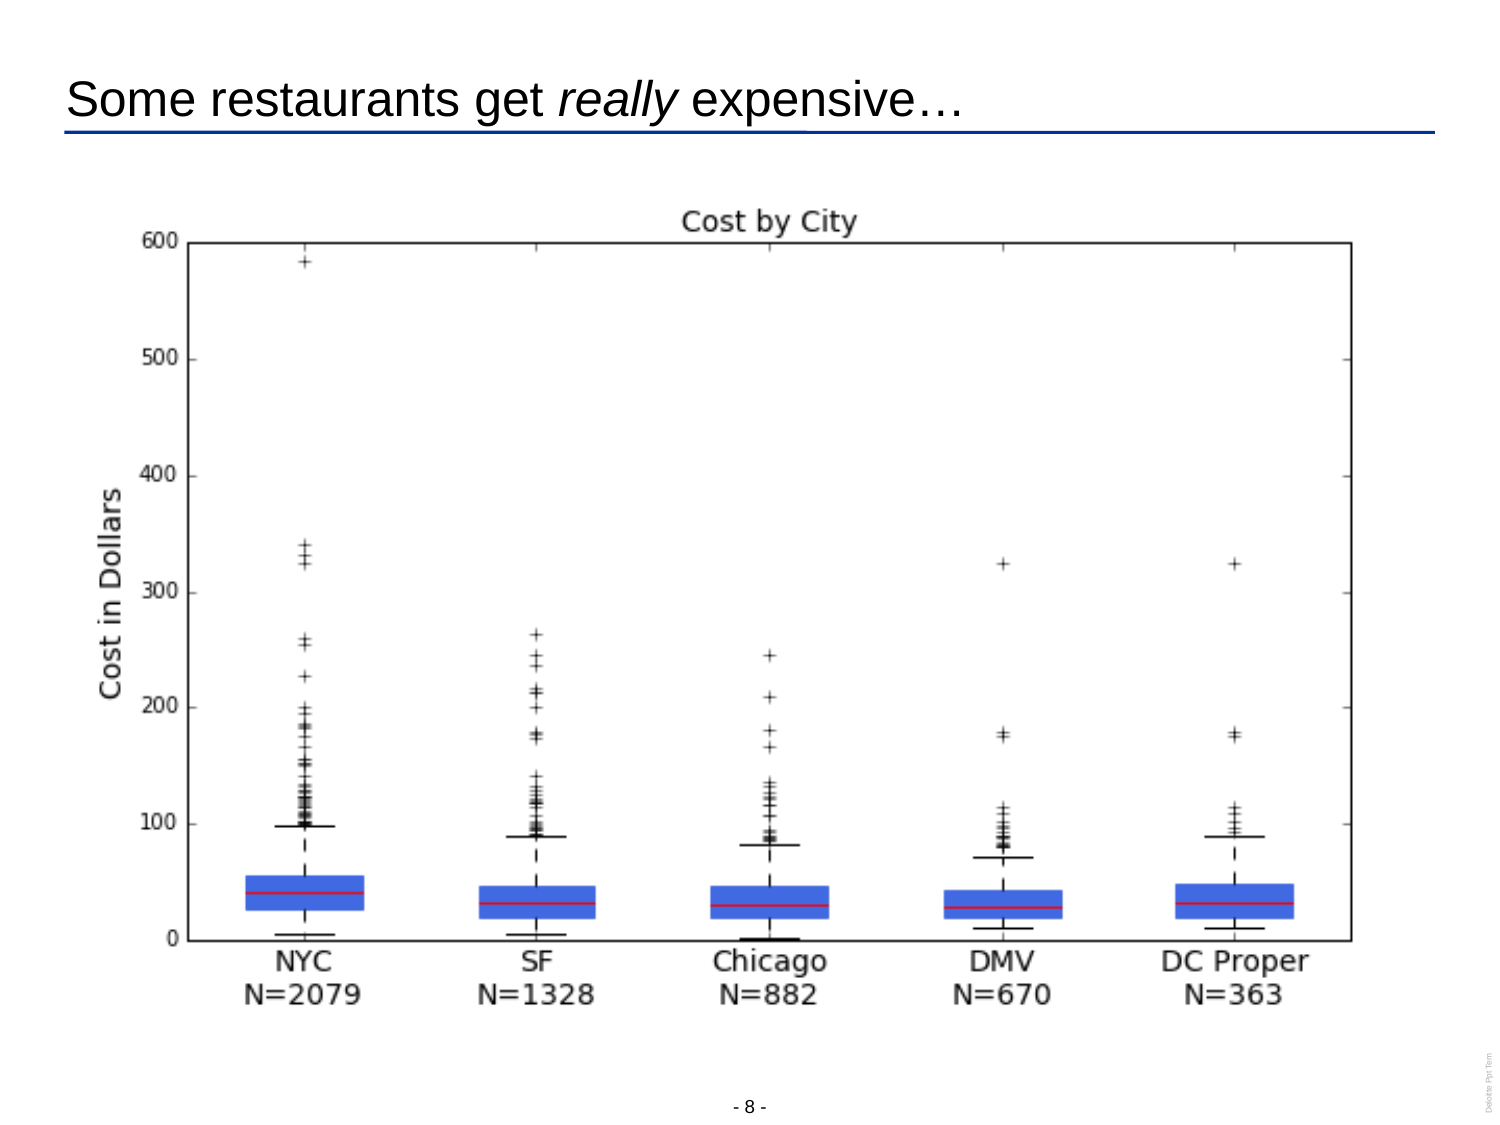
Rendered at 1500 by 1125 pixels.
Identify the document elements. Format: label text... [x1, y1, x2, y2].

title Some restaurants get really expensive… [65, 66, 1436, 127]
picture [0, 152, 1500, 1054]
